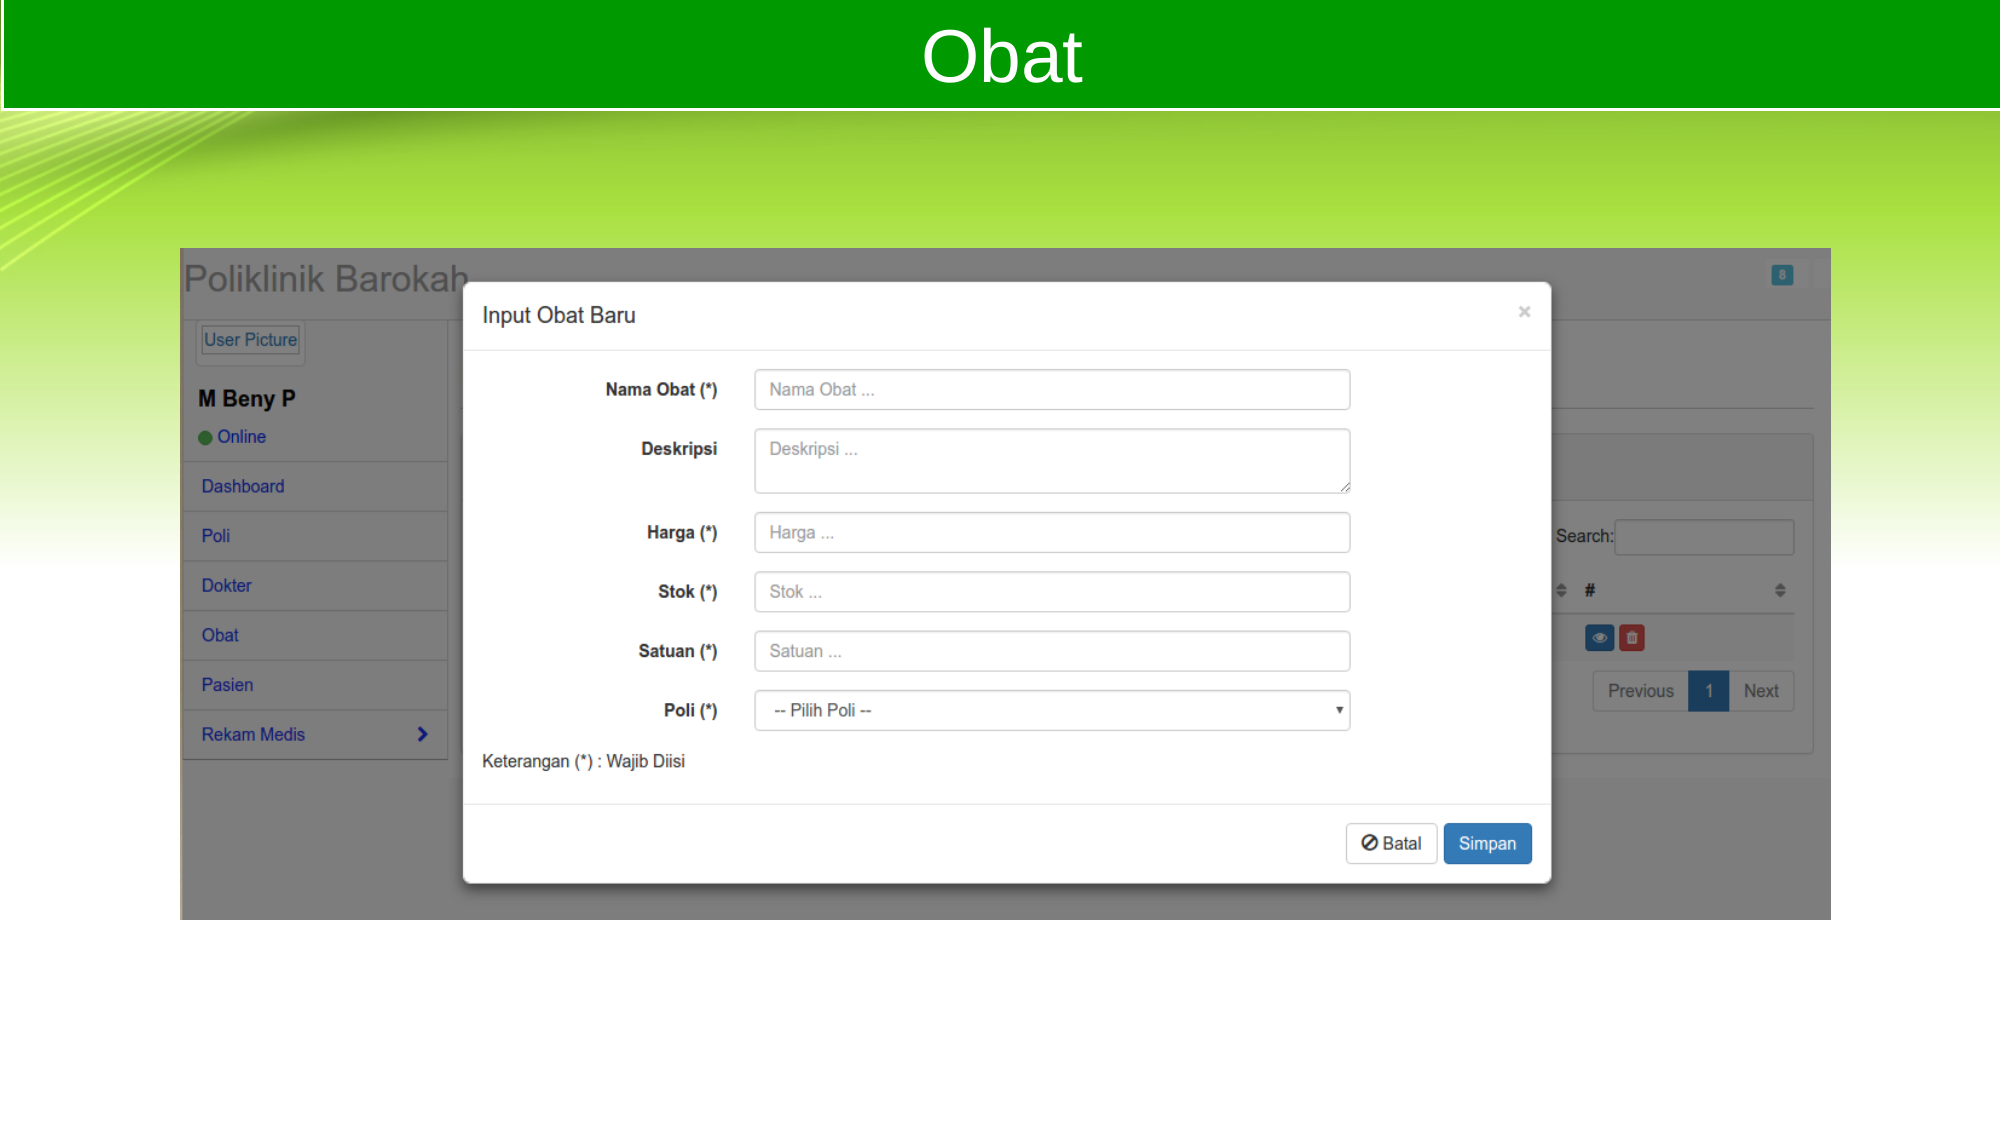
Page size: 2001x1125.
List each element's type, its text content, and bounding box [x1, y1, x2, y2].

text_box Obat [1, 0, 2000, 111]
picture [0, 0, 2000, 1125]
